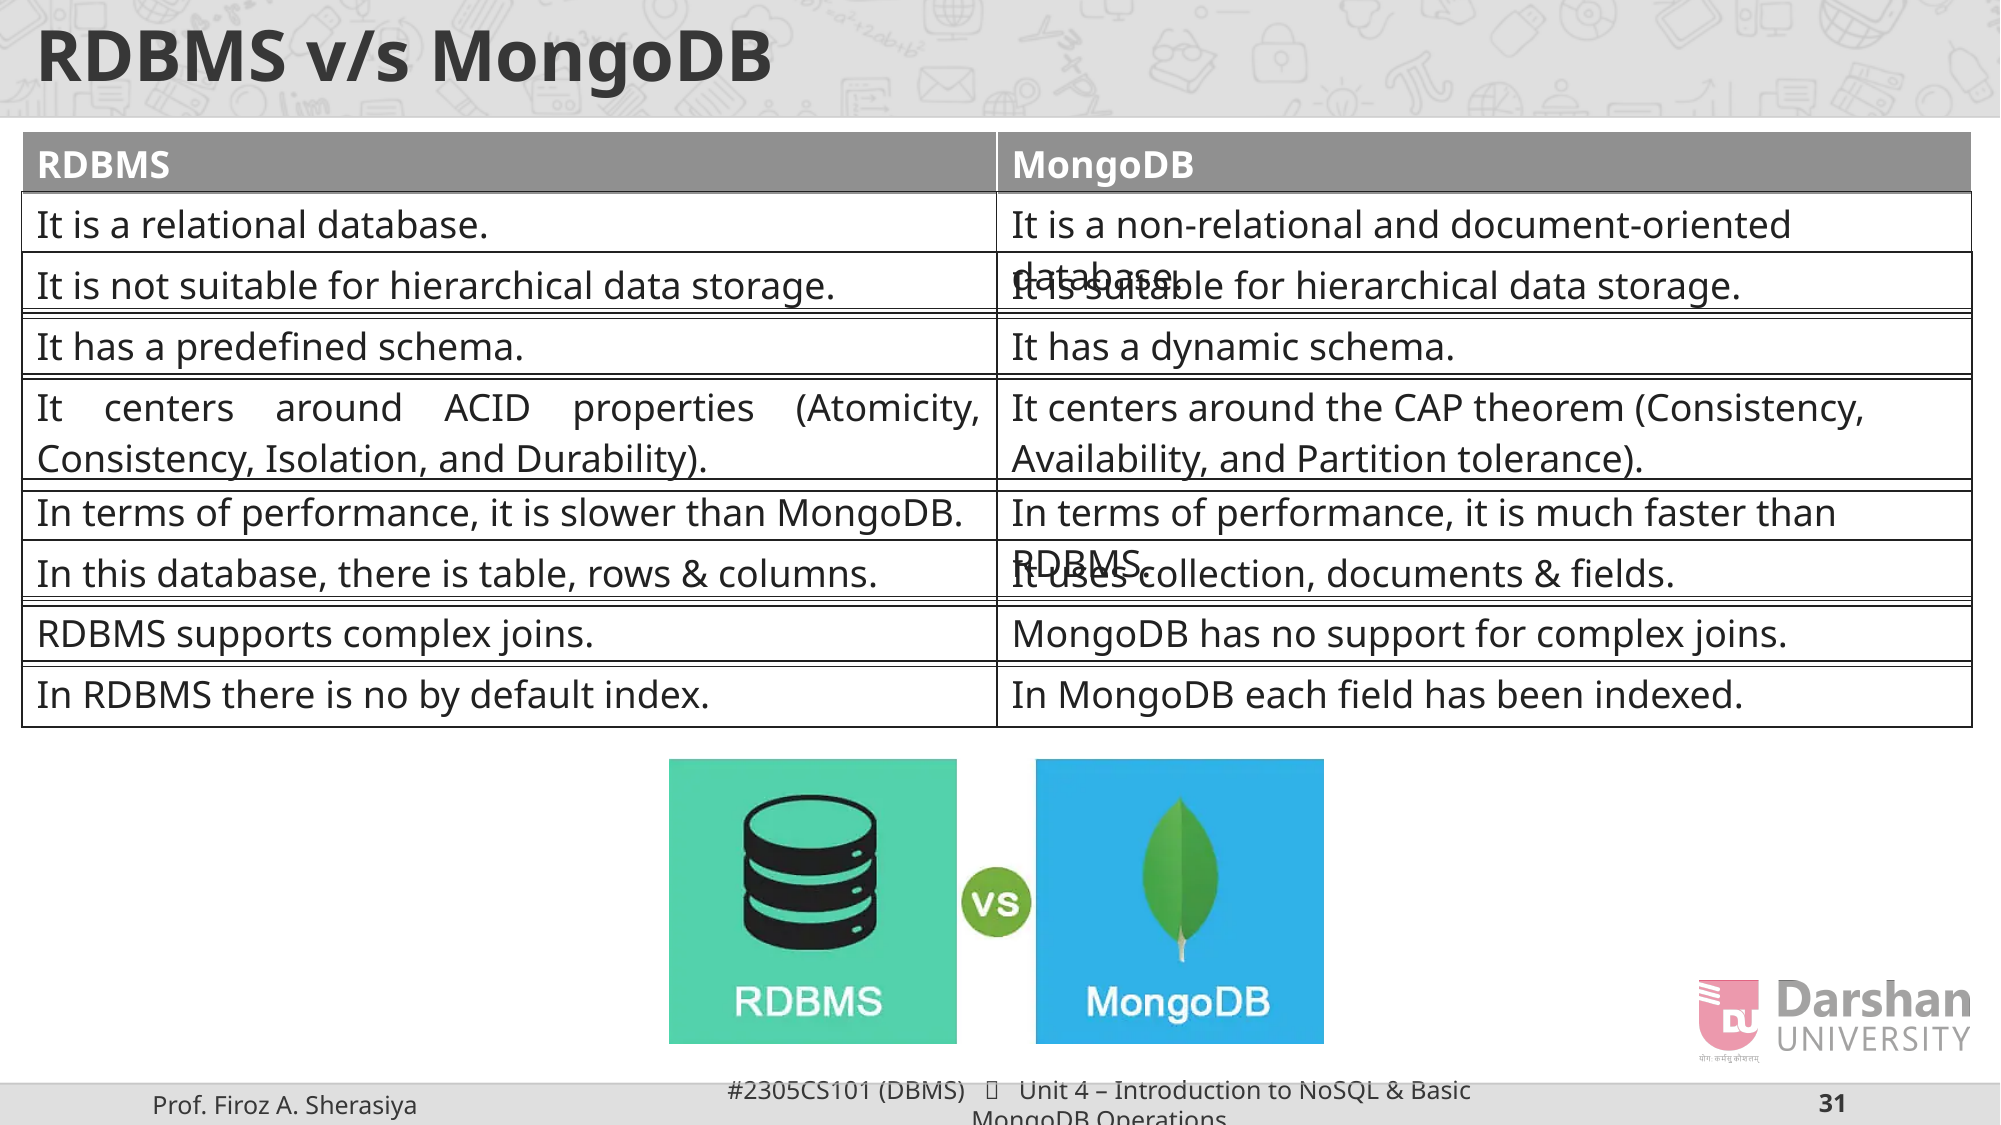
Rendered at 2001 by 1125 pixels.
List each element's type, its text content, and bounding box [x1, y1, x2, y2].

table_header It centers around ACID properties (Atomicity, Consistency, Isolation, and Durability). [23, 375, 996, 478]
table_cell 103 [1699, 980, 1970, 1063]
table_header MongoDB has no support for complex joins. [998, 601, 1971, 660]
table_header It has a predefined schema. [23, 314, 996, 373]
picture [669, 758, 1324, 1045]
table_header It centers around the CAP theorem (Consistency, Availability, and Partition tolerance). [998, 375, 1971, 478]
table_header In RDBMS there is no by default index. [23, 662, 996, 726]
table_header It is a non-relational and document-oriented database. [997, 192, 1971, 251]
table_header RDBMS [23, 132, 996, 191]
table_header It is a relational database. [22, 192, 996, 251]
title RDBMS v/s MongoDB [0, 0, 2000, 117]
table_header In MongoDB each field has been indexed. [998, 662, 1971, 726]
table_header In terms of performance, it is much faster than RDBMS. [998, 480, 1971, 539]
table_header In this database, there is table, rows & columns. [23, 541, 996, 600]
table_header RDBMS supports complex joins. [23, 601, 996, 660]
table_header It uses collection, documents & fields. [998, 541, 1971, 600]
table_header It has a dynamic schema. [998, 314, 1971, 373]
table_header MongoDB [998, 132, 1971, 191]
table_header It is not suitable for hierarchical data storage. [23, 253, 996, 312]
table_header In terms of performance, it is slower than MongoDB. [23, 480, 996, 539]
table_header It is suitable for hierarchical data storage. [998, 253, 1971, 312]
